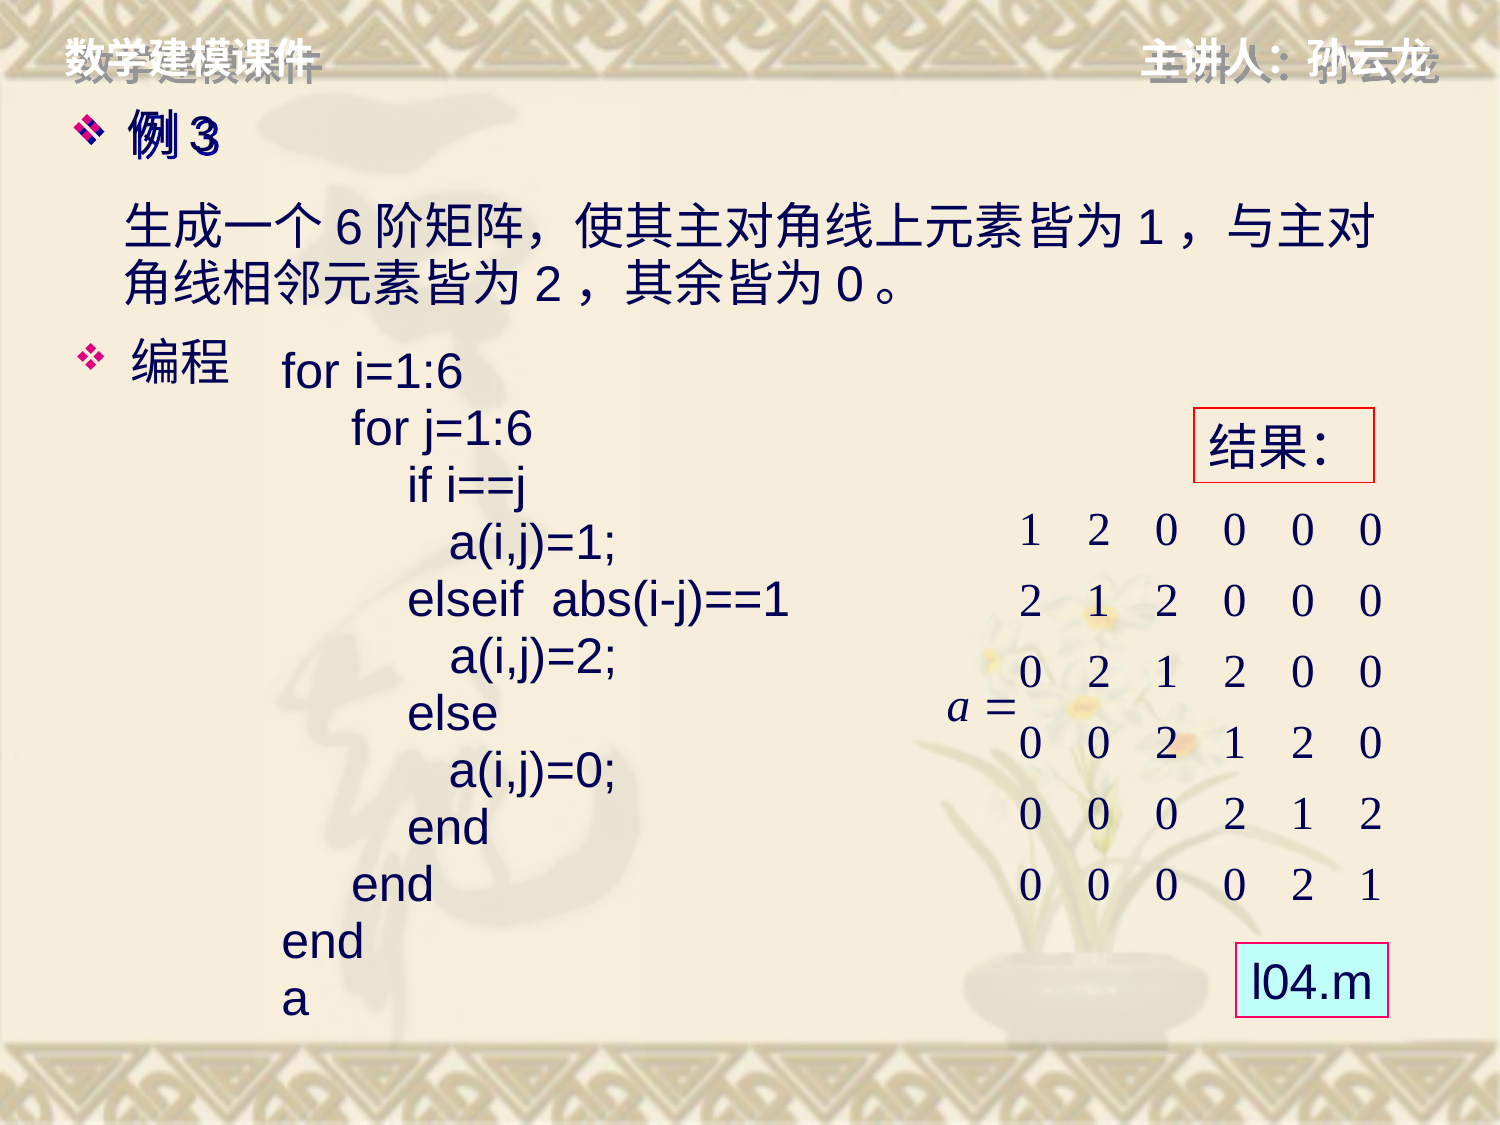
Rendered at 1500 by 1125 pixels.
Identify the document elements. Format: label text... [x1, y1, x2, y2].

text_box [939, 500, 1387, 917]
title 例3 [55, 97, 238, 170]
text_box l04.m [1236, 942, 1389, 1018]
text_box for i=1:6 for j=1:6 if i==j a(i,j)=1; elseif abs(i-j)==1 a(i,j)=2; else a(i,j)=0; end end end a [266, 335, 830, 1034]
text_box 结果： [1194, 407, 1374, 483]
picture [0, 0, 1500, 1125]
list 生成一个6阶矩阵，使其主对角线上元素皆为1，与主对角线相邻元素皆为2，其余皆为0。 [51, 191, 1426, 321]
text_box 编程 [59, 326, 314, 399]
